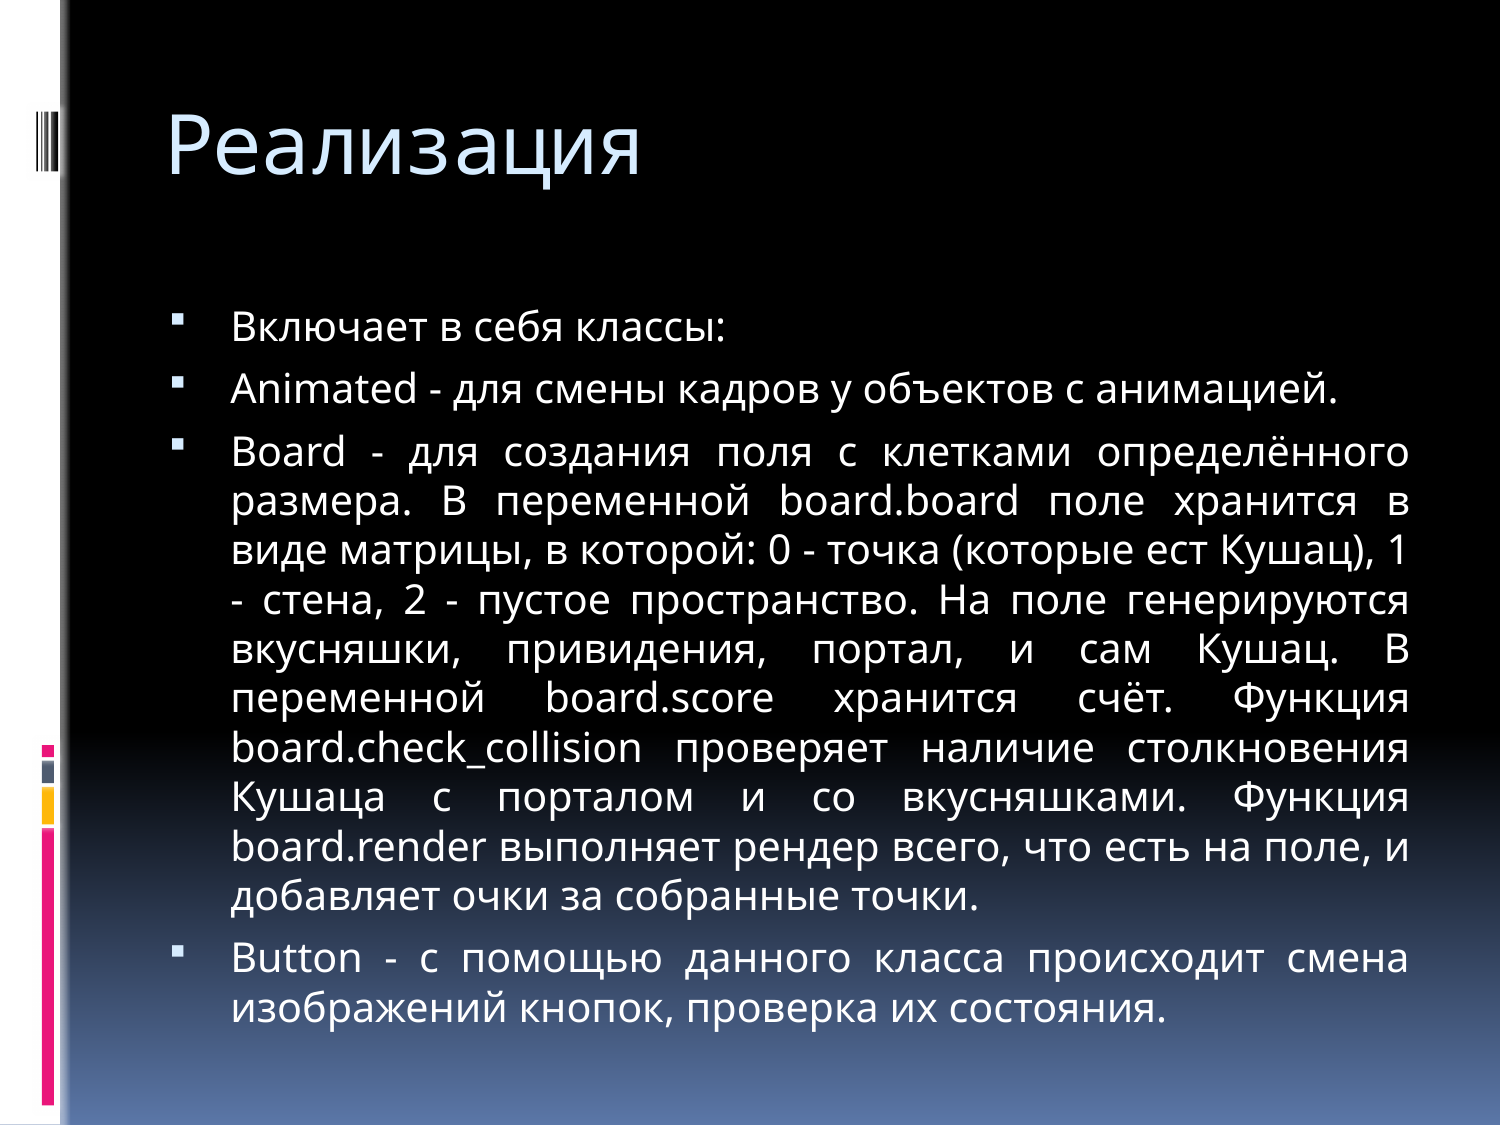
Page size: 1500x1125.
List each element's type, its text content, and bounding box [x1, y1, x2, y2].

title Реализация [150, 83, 1425, 234]
list Включает в себя классы: Animated - для смены кадров у объектов с анимацией. Board - для создания поля с клетками определённого размера. В переменной board.board поле хранится в виде матрицы, в которой: 0 - точка (которые ест Кушац), 1 - стена, 2 - пустое пространство. На поле генерируются вкусняшки, привидения, портал, и сам Кушац. В переменной board.score хранится счёт. Функция board.check_collision проверяет наличие столкновения Кушаца с порталом и со вкусняшками. Функция board.render выполняет рендер всего, что есть на поле, и добавляет очки за собранные точки. Button - с помощью данного класса происходит смена изображений кнопок, проверка их состояния. [150, 292, 1425, 1043]
